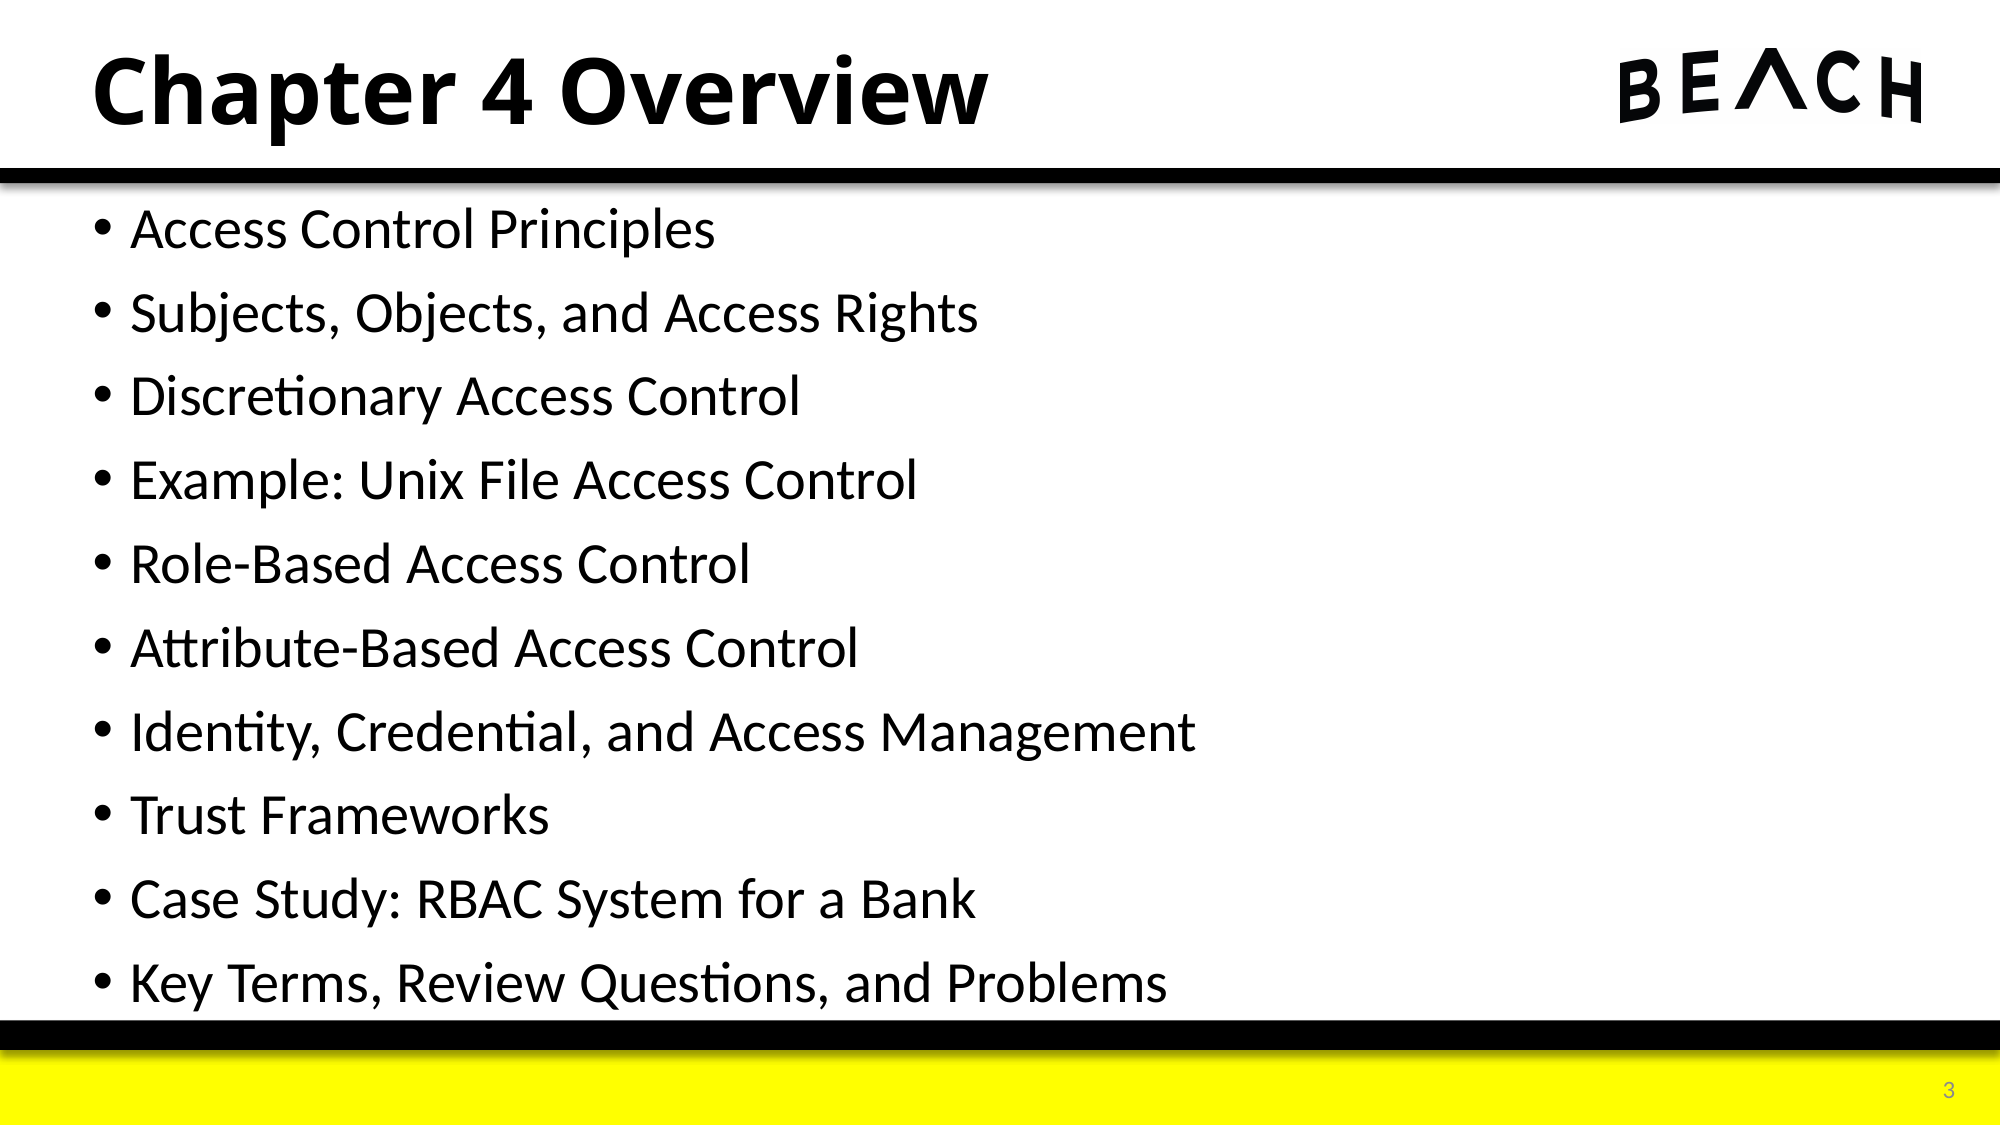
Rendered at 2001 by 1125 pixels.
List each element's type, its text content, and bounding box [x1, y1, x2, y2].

picture [1620, 48, 1921, 124]
list Access Control Principles Subjects, Objects, and Access Rights Discretionary Access Control Example: Unix File Access Control Role-Based Access Control Attribute-Based Access Control Identity, Credential, and Access Management Trust Frameworks Case Study: RBAC System for a Bank Key Terms, Review Questions, and Problems [77, 190, 1921, 990]
text_box Chapter 4 Overview [74, 10, 1425, 179]
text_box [0, 1020, 2000, 1125]
text_box [0, 167, 2000, 184]
